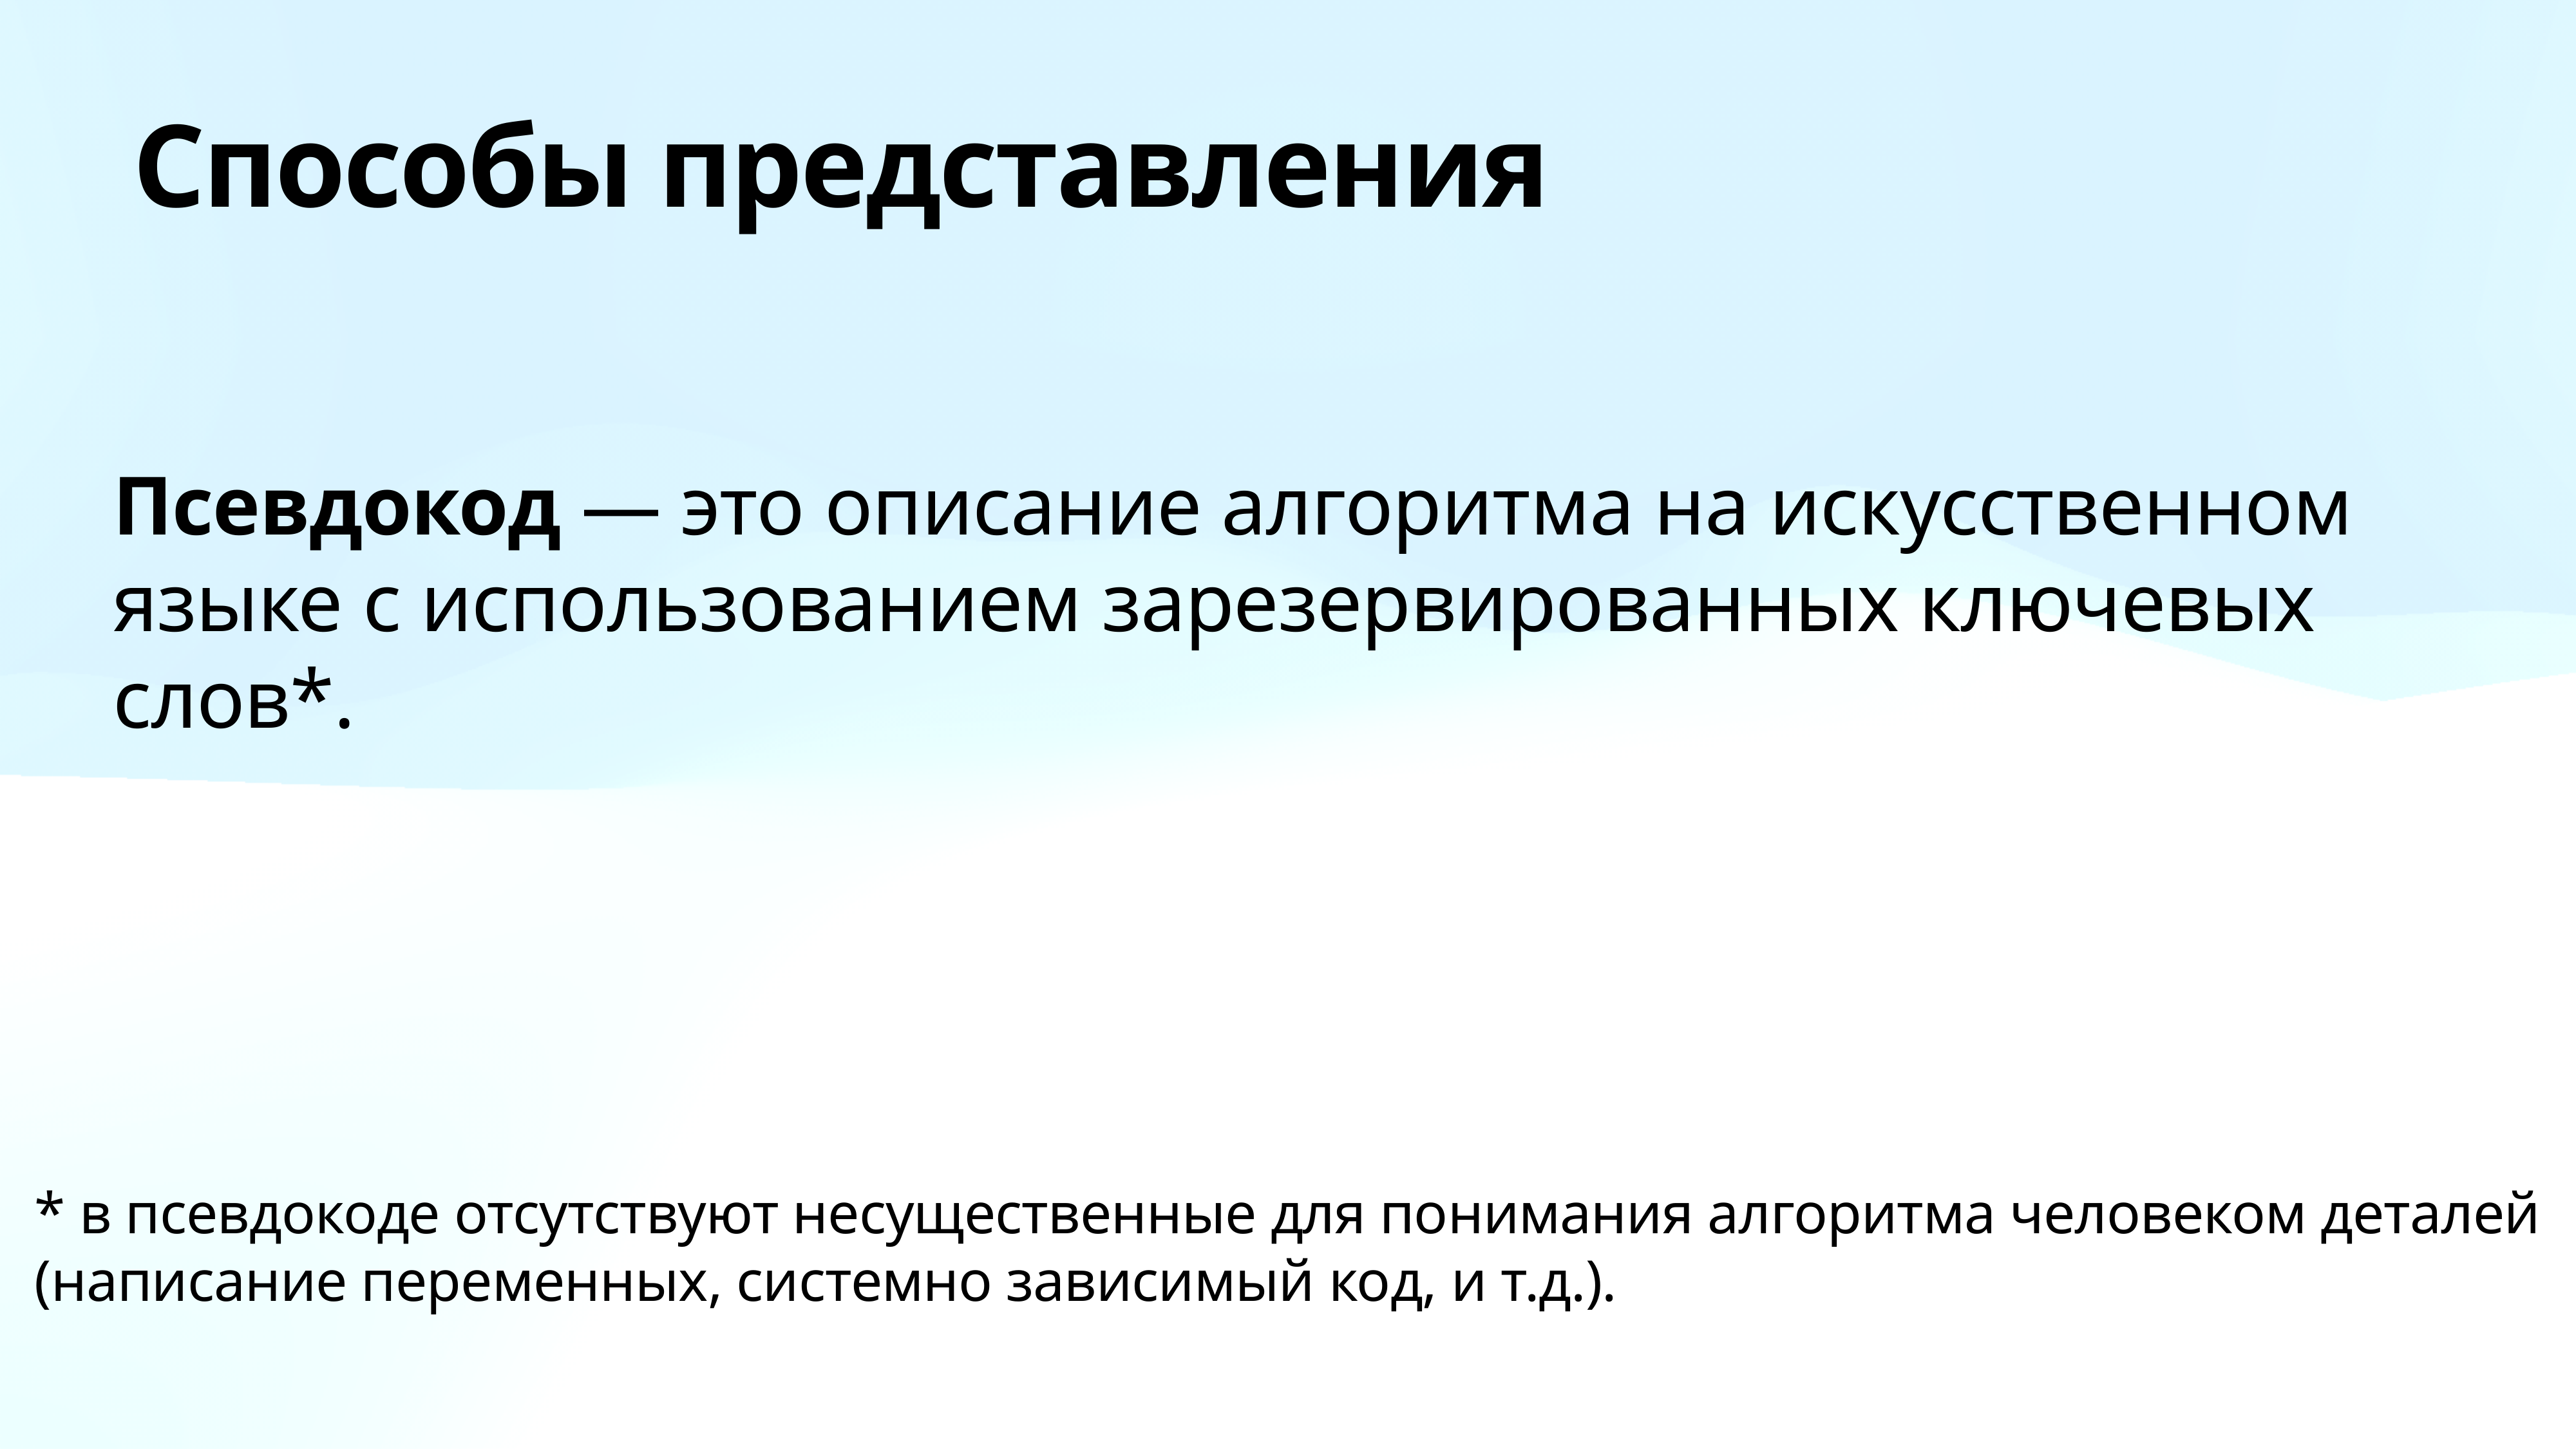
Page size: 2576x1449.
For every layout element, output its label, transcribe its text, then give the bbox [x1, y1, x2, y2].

picture [0, 0, 2576, 1449]
title Способы представления [127, 113, 2449, 266]
text_box * в псевдокоде отсутствуют несущественные для понимания алгоритма человеком деталей (написание переменных, системно зависимый код, и т.д.). [29, 1171, 2546, 1318]
list Псевдокод — это описание алгоритма на искусственном языке с использованием зарезервированных ключевых слов*. [107, 448, 2469, 690]
